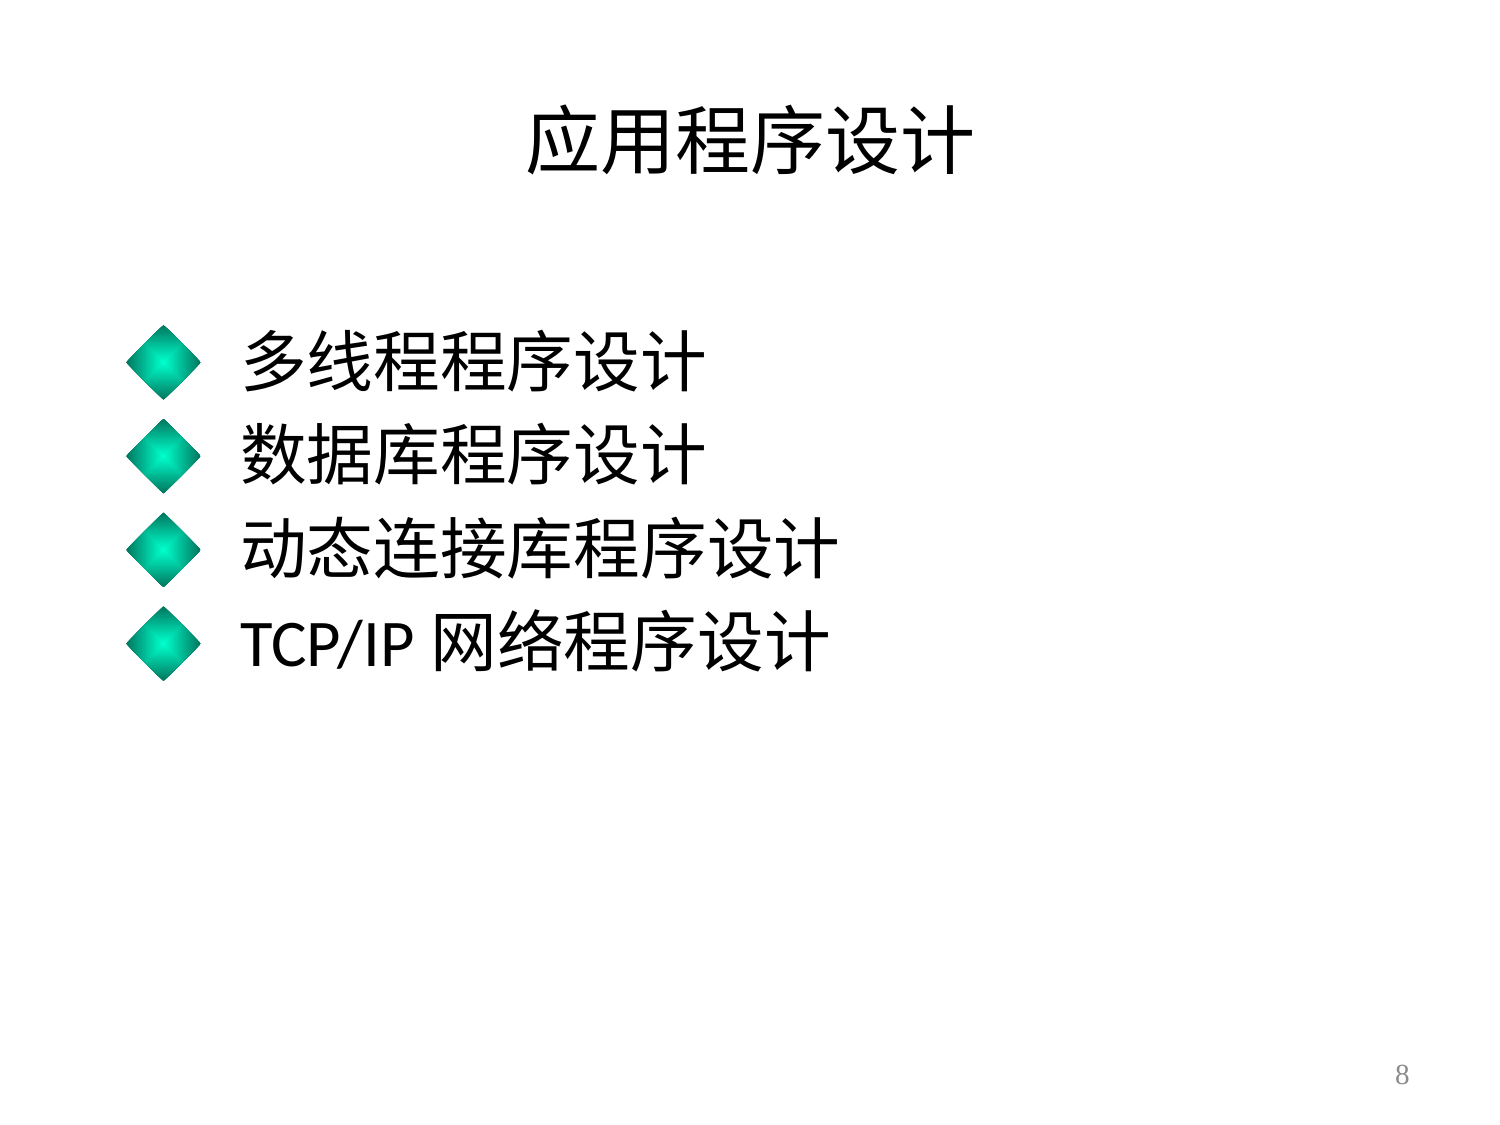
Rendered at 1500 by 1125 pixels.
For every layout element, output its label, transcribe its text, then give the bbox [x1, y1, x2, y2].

text_box [125, 606, 201, 682]
text_box [125, 512, 201, 588]
text_box [125, 324, 201, 400]
text_box [125, 418, 201, 494]
list 多线程程序设计 数据库程序设计 动态连接库程序设计 TCP/IP网络程序设计 [225, 312, 1500, 950]
slide_number 8 [1074, 1042, 1425, 1103]
title 应用程序设计 [75, 45, 1425, 233]
